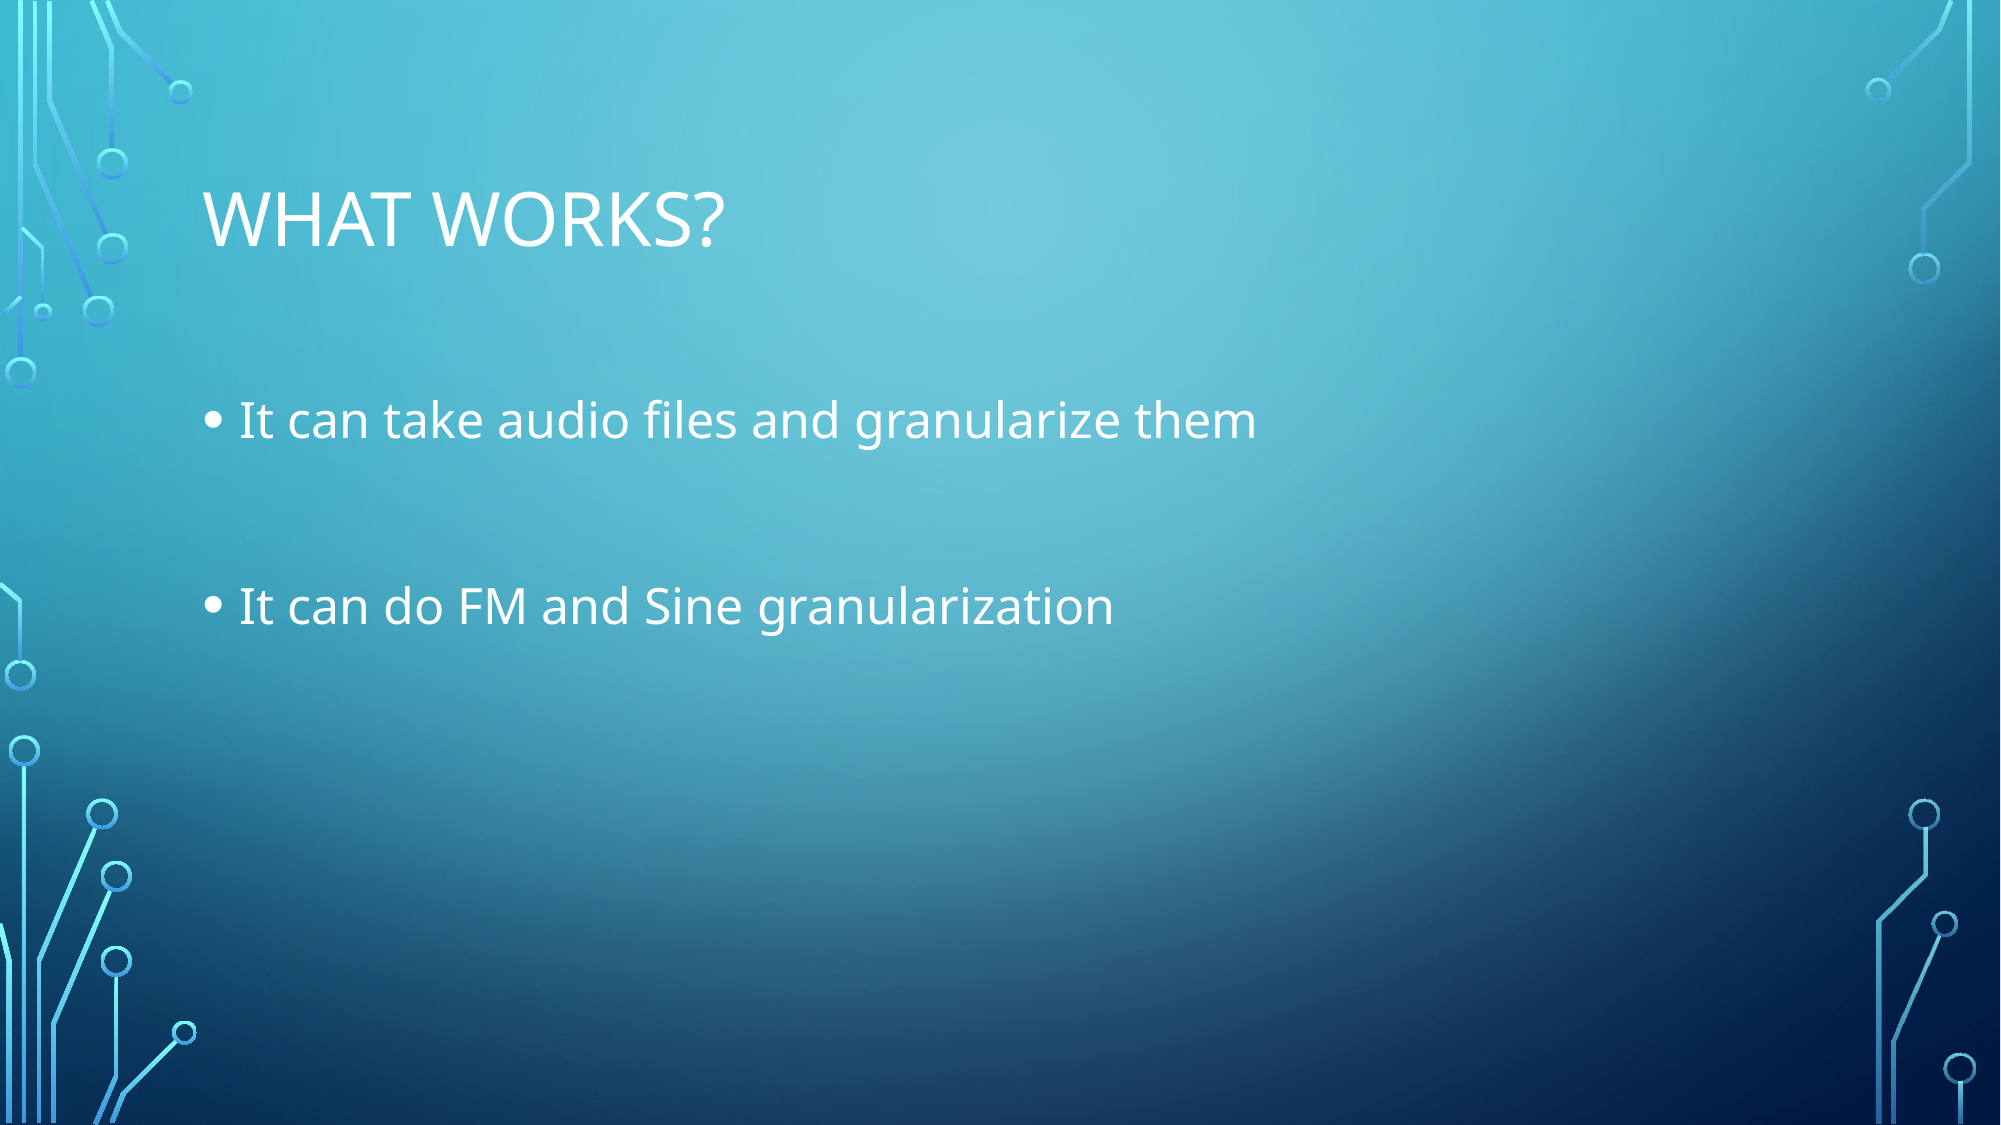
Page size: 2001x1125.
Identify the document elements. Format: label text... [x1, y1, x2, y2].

title What Works? [187, 101, 1813, 344]
list It can take audio files and granularize them It can do FM and Sine granularization [187, 369, 1813, 950]
